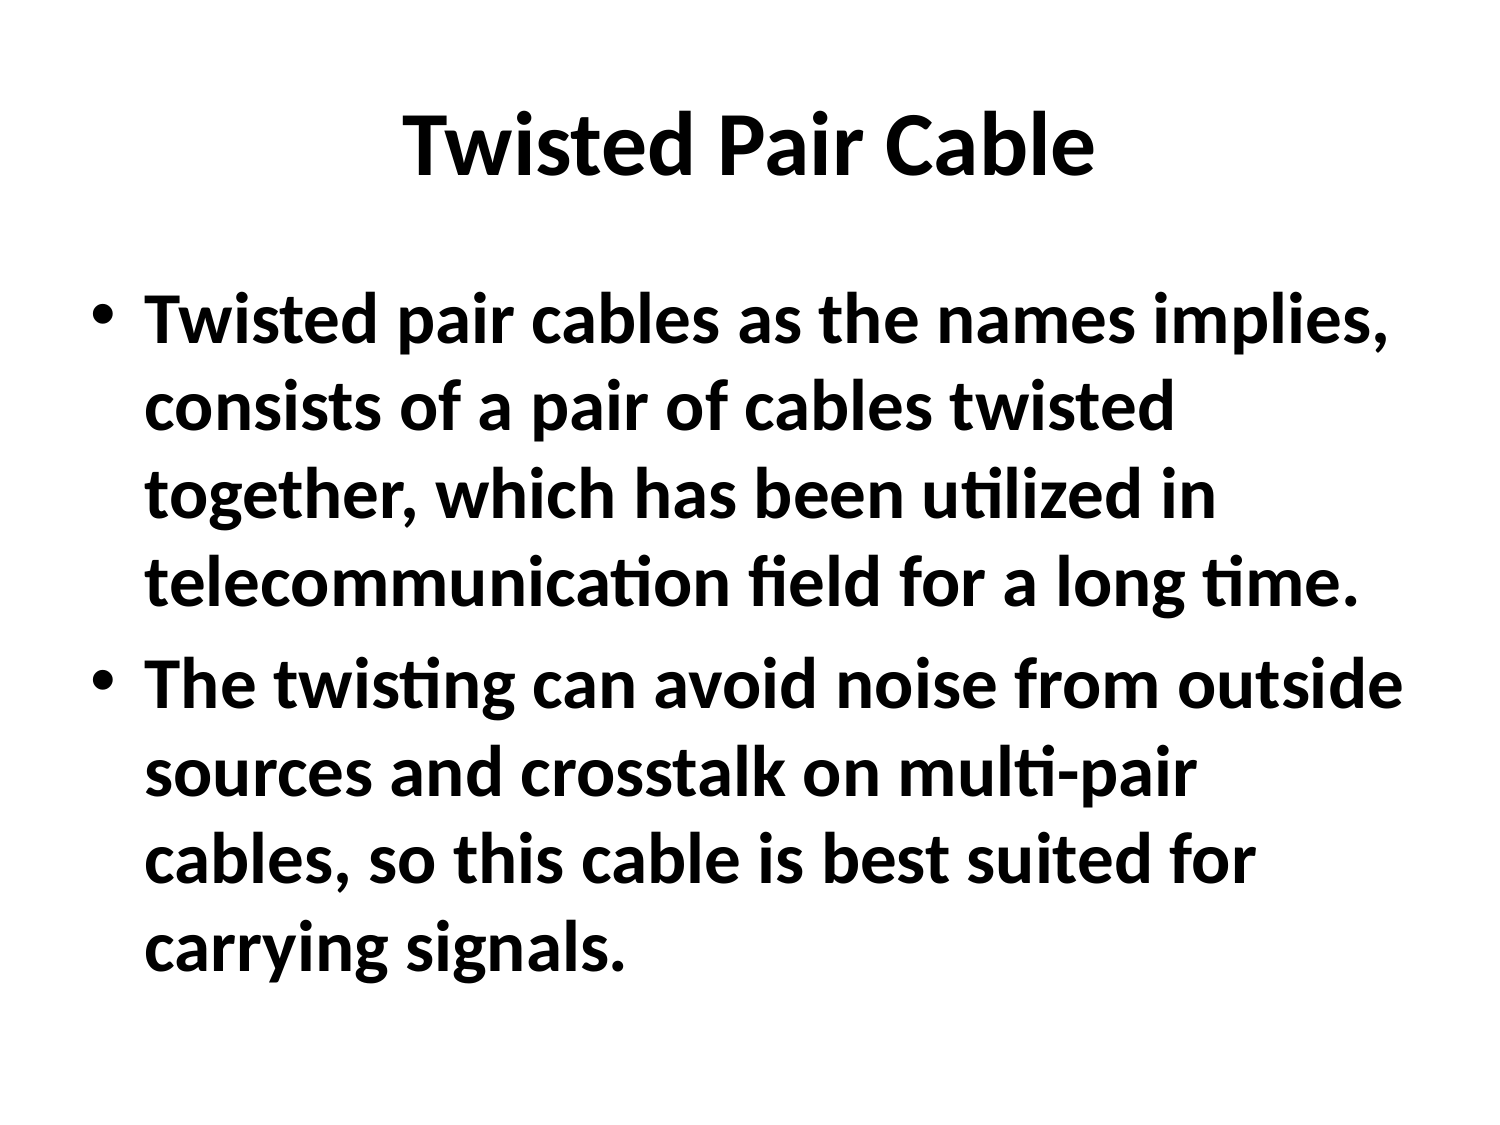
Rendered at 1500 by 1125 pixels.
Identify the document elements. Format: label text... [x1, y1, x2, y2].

list Twisted pair cables as the names implies, consists of a pair of cables twisted together, which has been utilized in telecommunication field for a long time. The twisting can avoid noise from outside sources and crosstalk on multi-pair cables, so this cable is best suited for carrying signals. [75, 262, 1425, 1005]
title Twisted Pair Cable [75, 45, 1425, 233]
